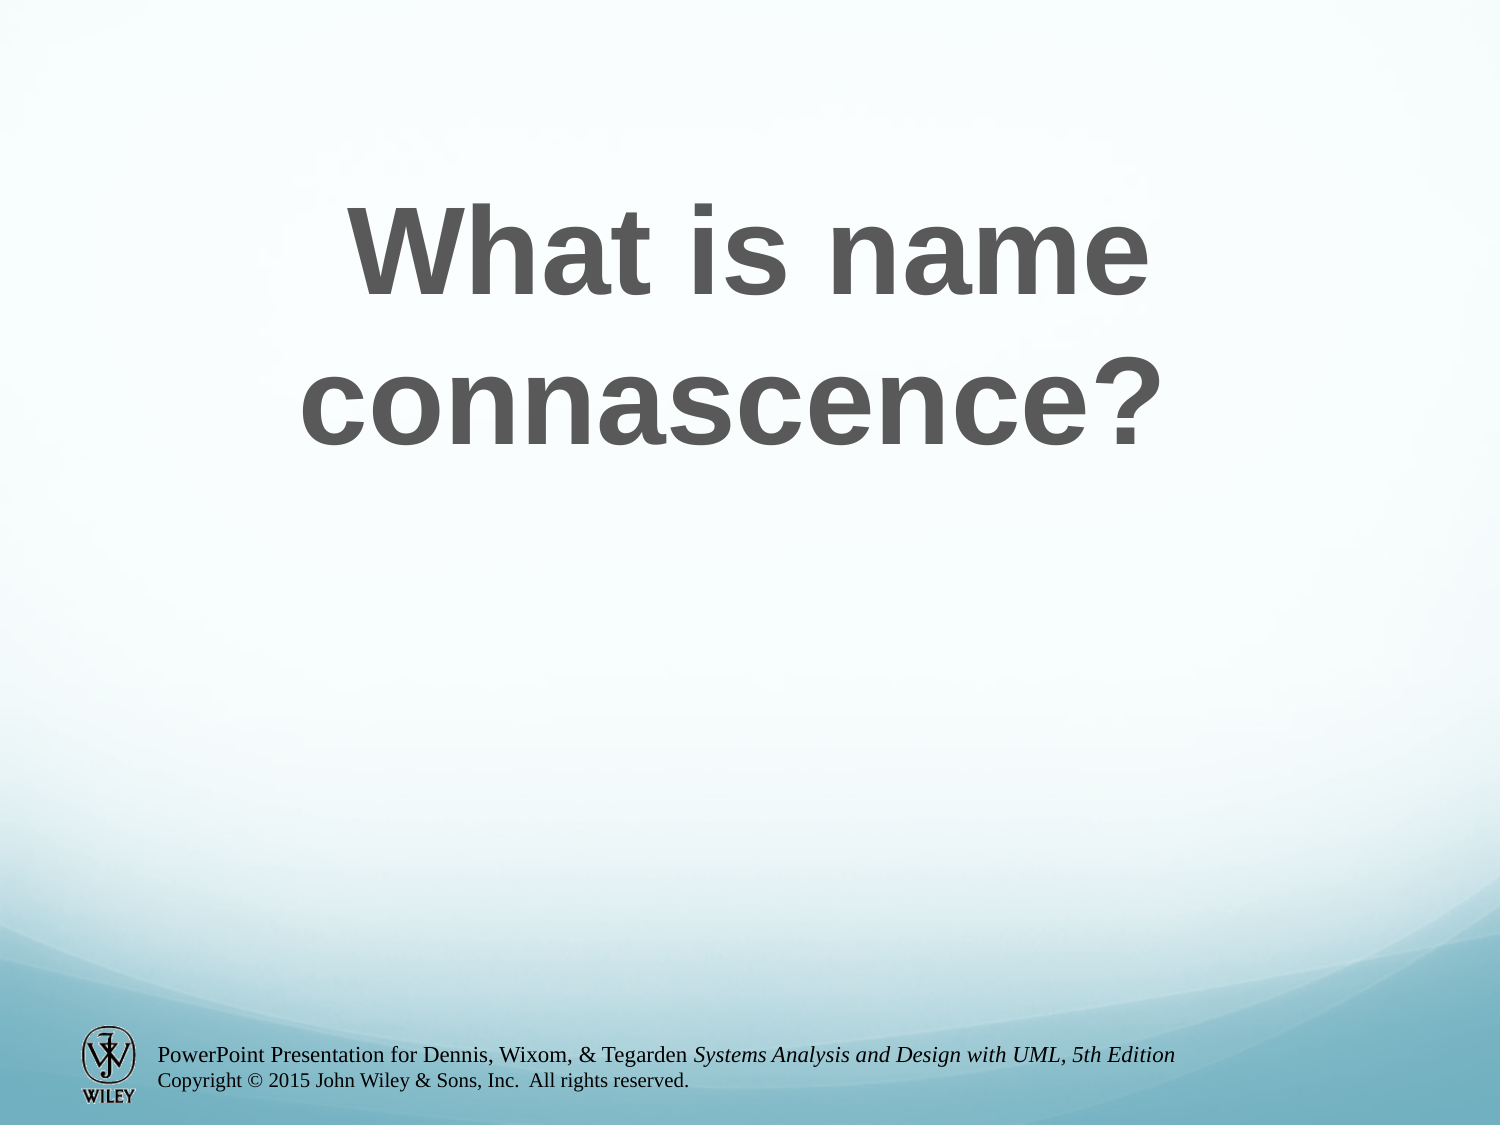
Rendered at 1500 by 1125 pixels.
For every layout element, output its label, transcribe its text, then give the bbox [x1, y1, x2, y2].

picture [78, 1024, 138, 1105]
list What is name connascence? [0, 0, 1500, 1013]
